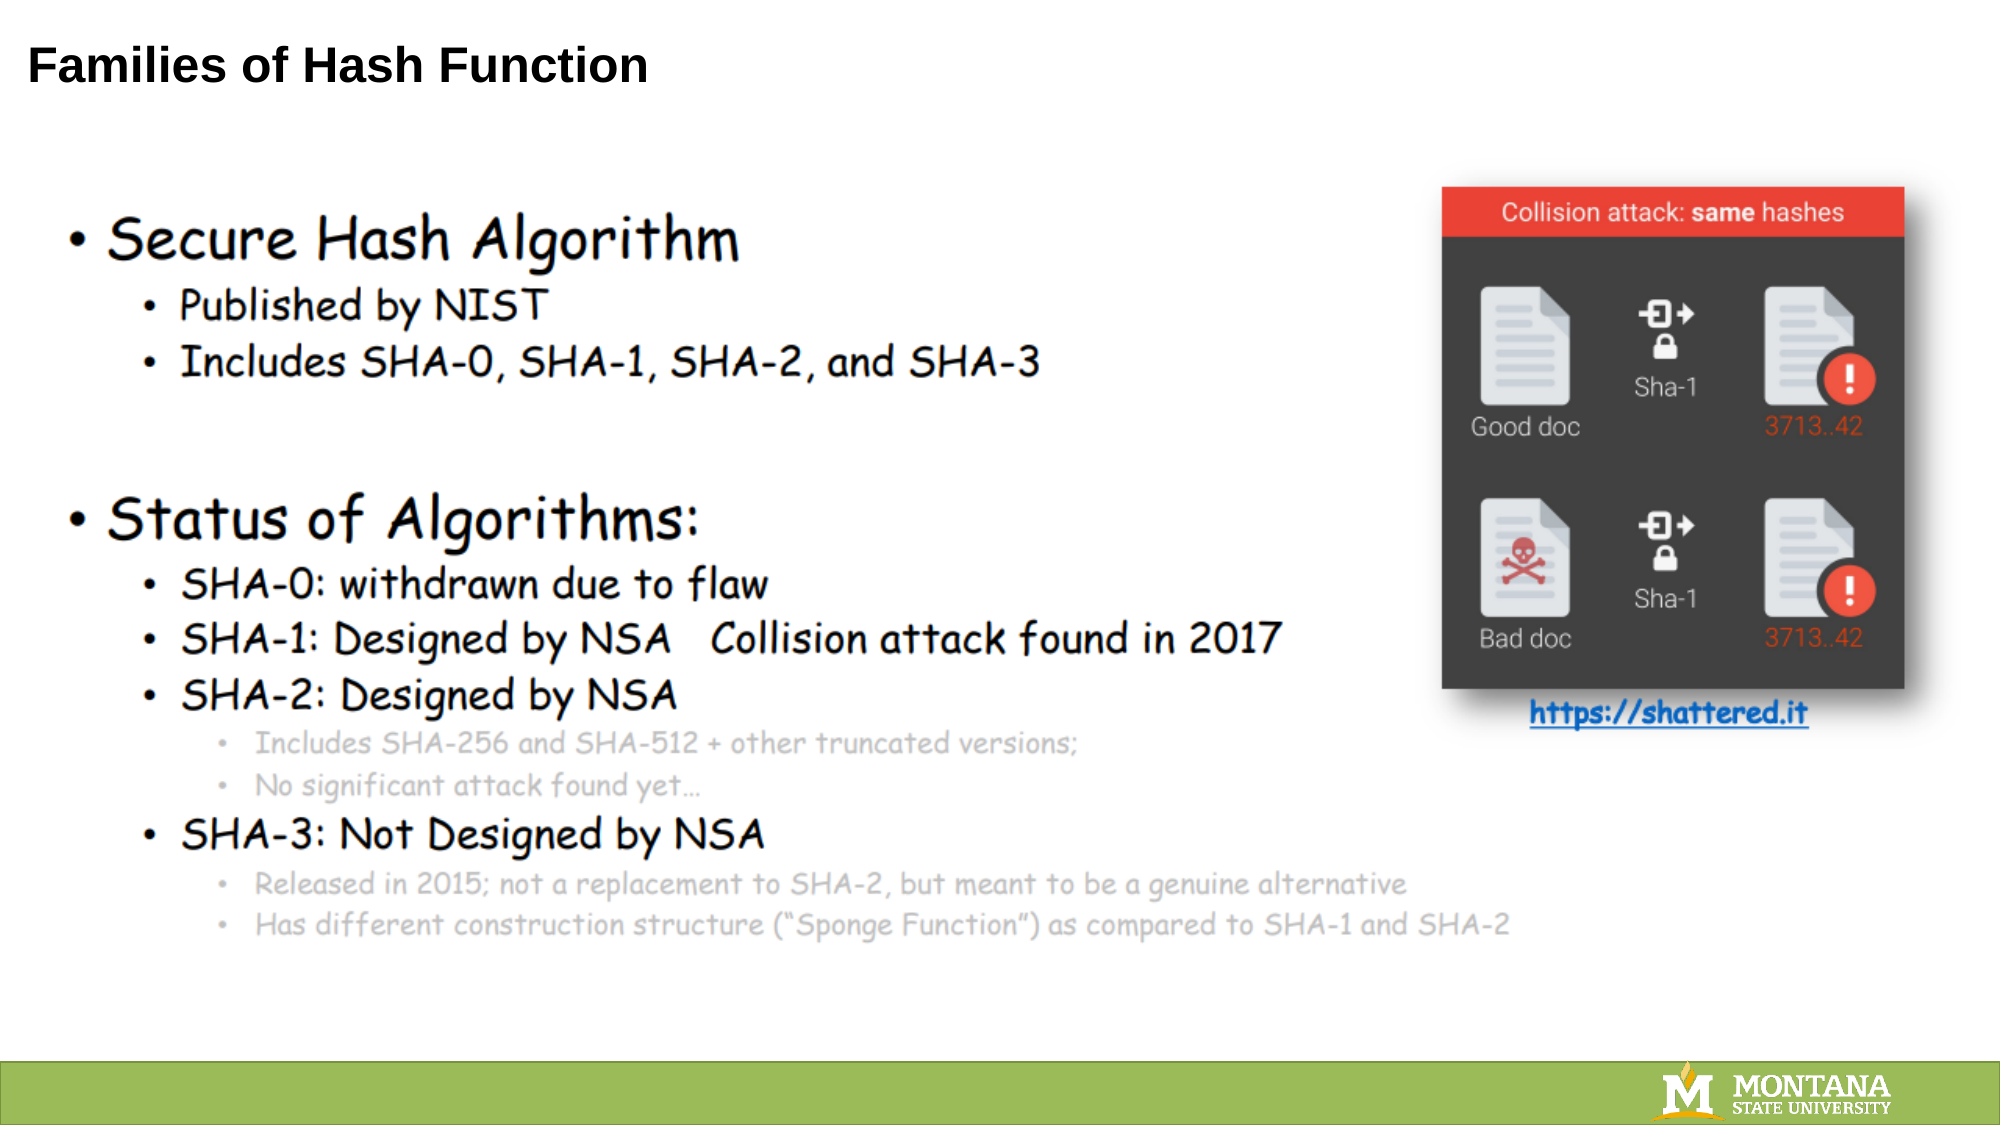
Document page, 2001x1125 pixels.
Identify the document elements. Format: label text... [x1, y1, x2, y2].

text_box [0, 1060, 1647, 1125]
picture [1649, 1060, 1892, 1122]
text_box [1892, 1060, 2000, 1125]
picture [38, 148, 1962, 977]
text_box Families of Hash Function [12, 24, 1338, 100]
